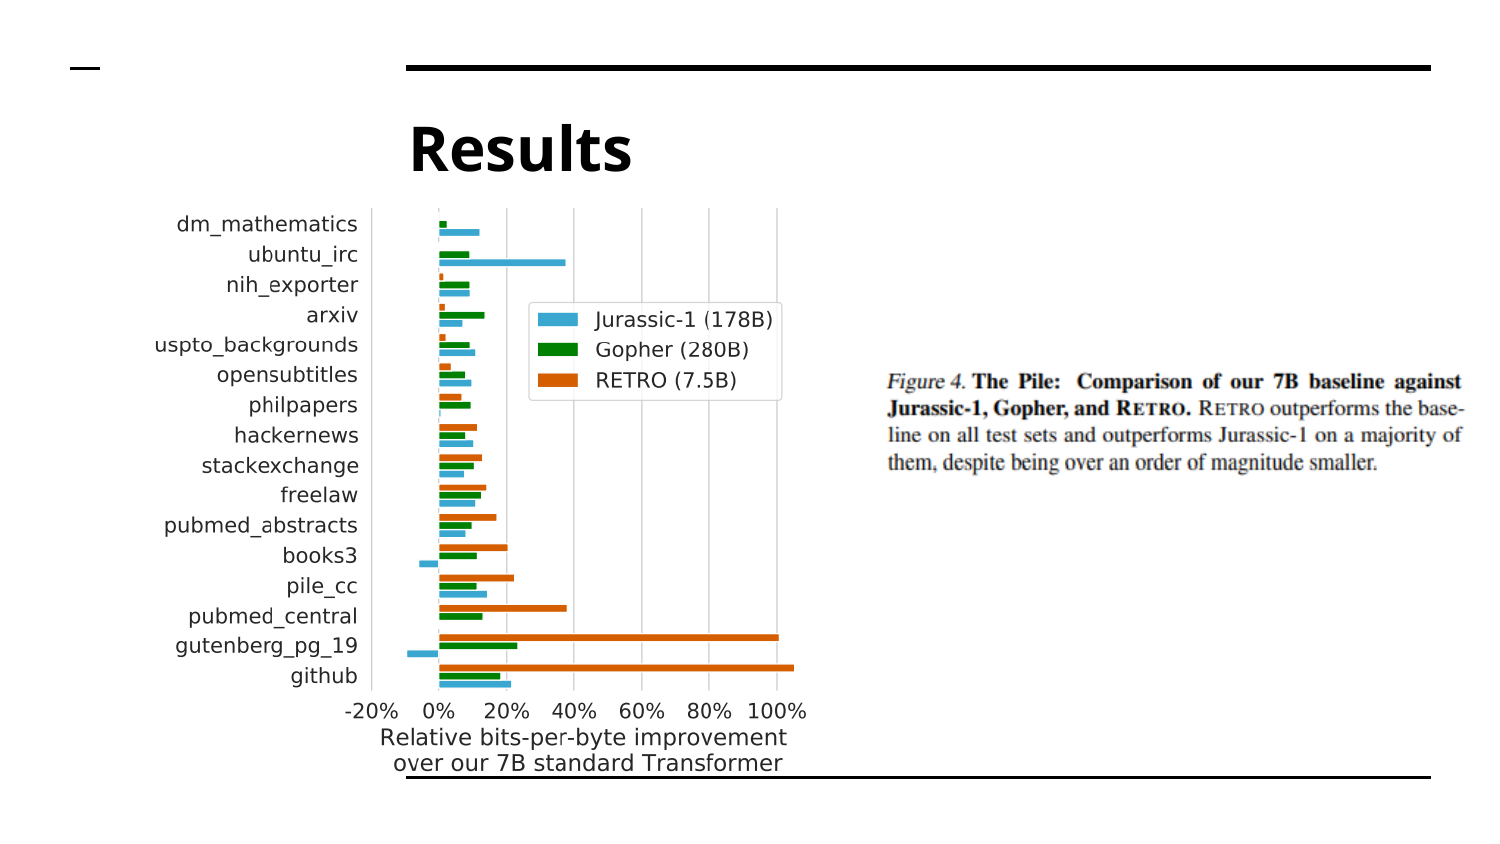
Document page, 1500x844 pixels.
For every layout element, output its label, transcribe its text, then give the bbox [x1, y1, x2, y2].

picture [125, 198, 853, 776]
picture [872, 359, 1472, 485]
title Results [393, 94, 1431, 199]
